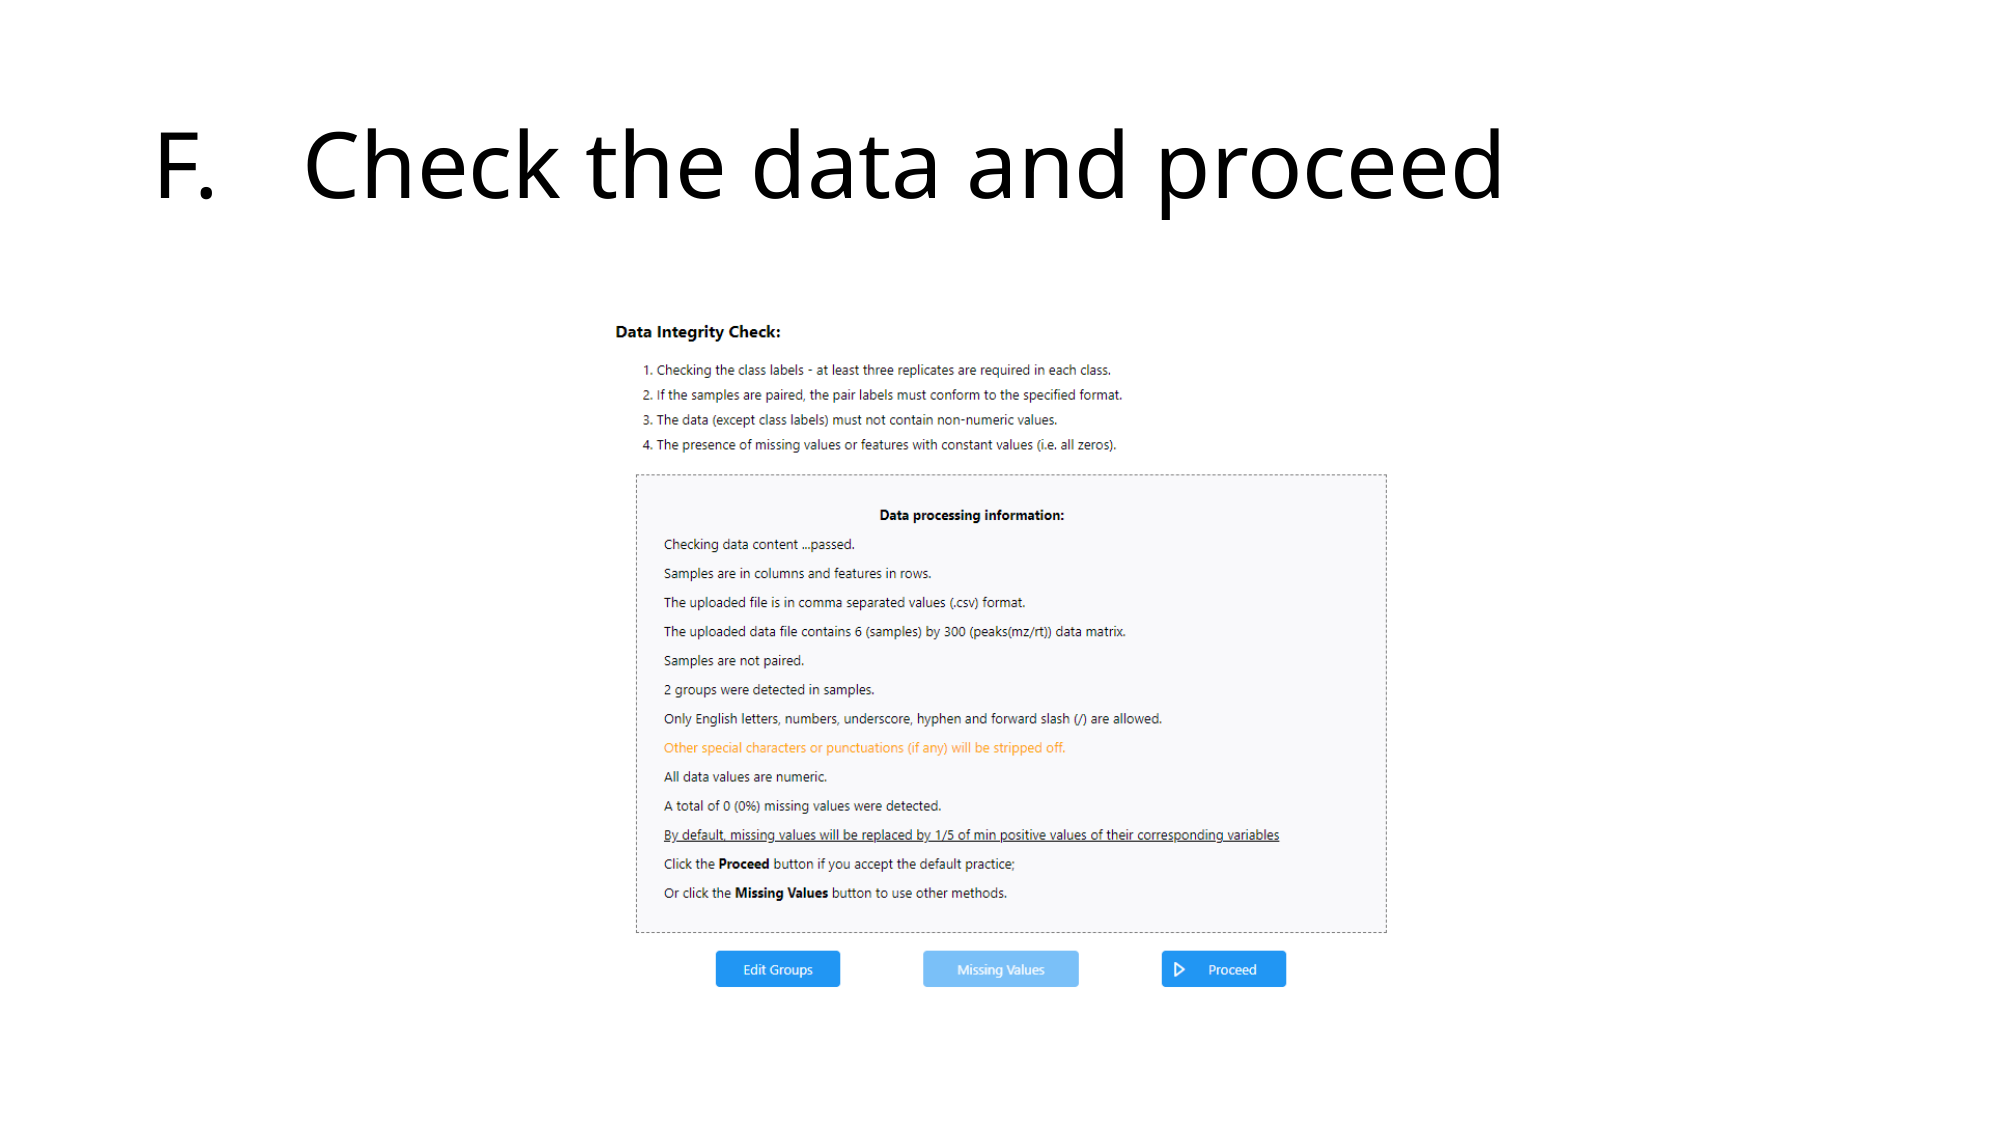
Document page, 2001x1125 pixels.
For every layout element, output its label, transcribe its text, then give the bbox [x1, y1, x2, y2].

title F. Check the data and proceed [137, 59, 1863, 278]
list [581, 299, 1419, 1014]
